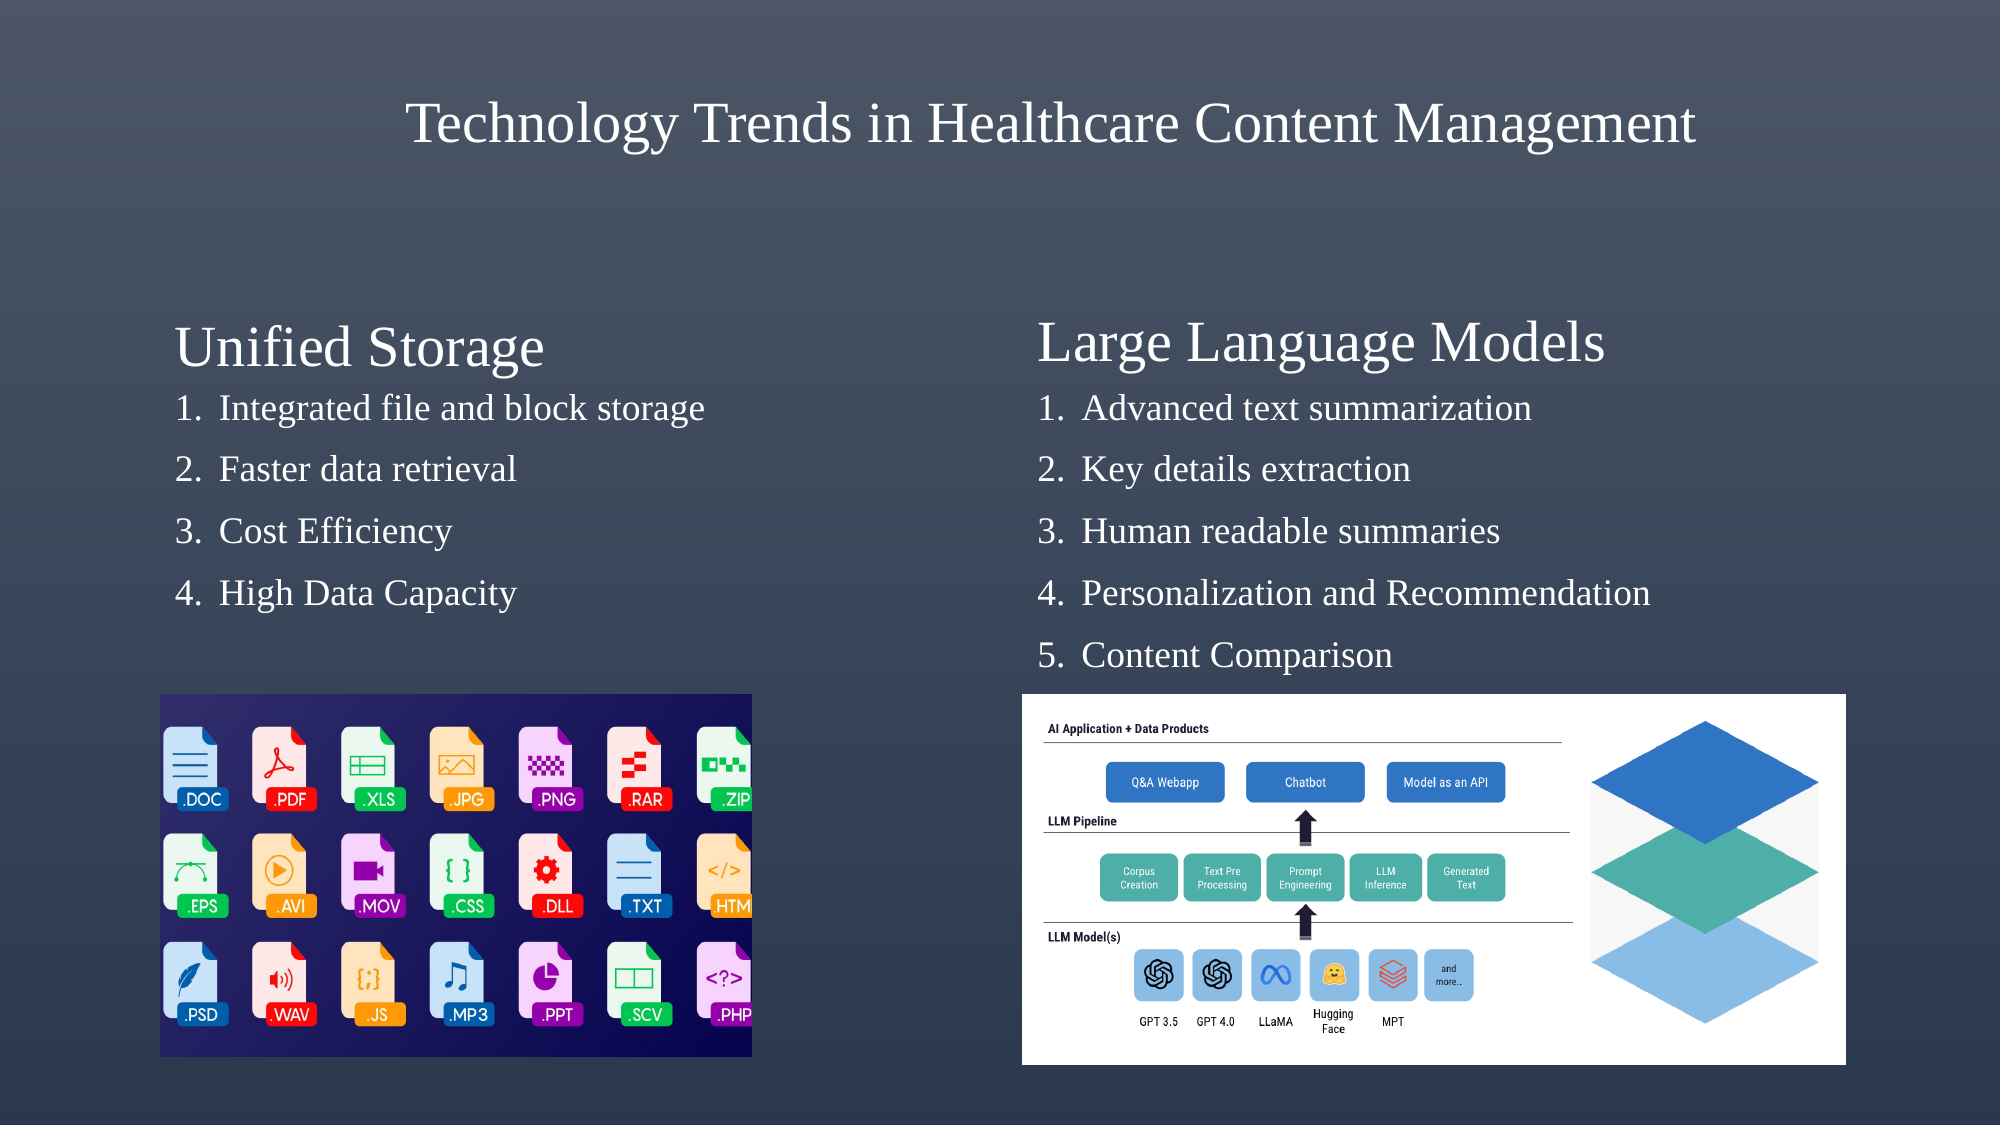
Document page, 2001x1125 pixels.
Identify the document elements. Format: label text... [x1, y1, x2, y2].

text_box Integrated file and block storage Faster data retrieval Cost Efficiency High Data Capacity [160, 375, 752, 693]
text_box Advanced text summarization Key details extraction Human readable summaries Personalization and Recommendation Content Comparison [1022, 375, 1731, 693]
text_box Unified Storage [160, 300, 777, 377]
picture [159, 693, 752, 1057]
picture [1022, 693, 1847, 1066]
text_box Large Language Models [1022, 303, 1688, 359]
title Technology Trends in Healthcare Content Management [137, 4, 1863, 222]
